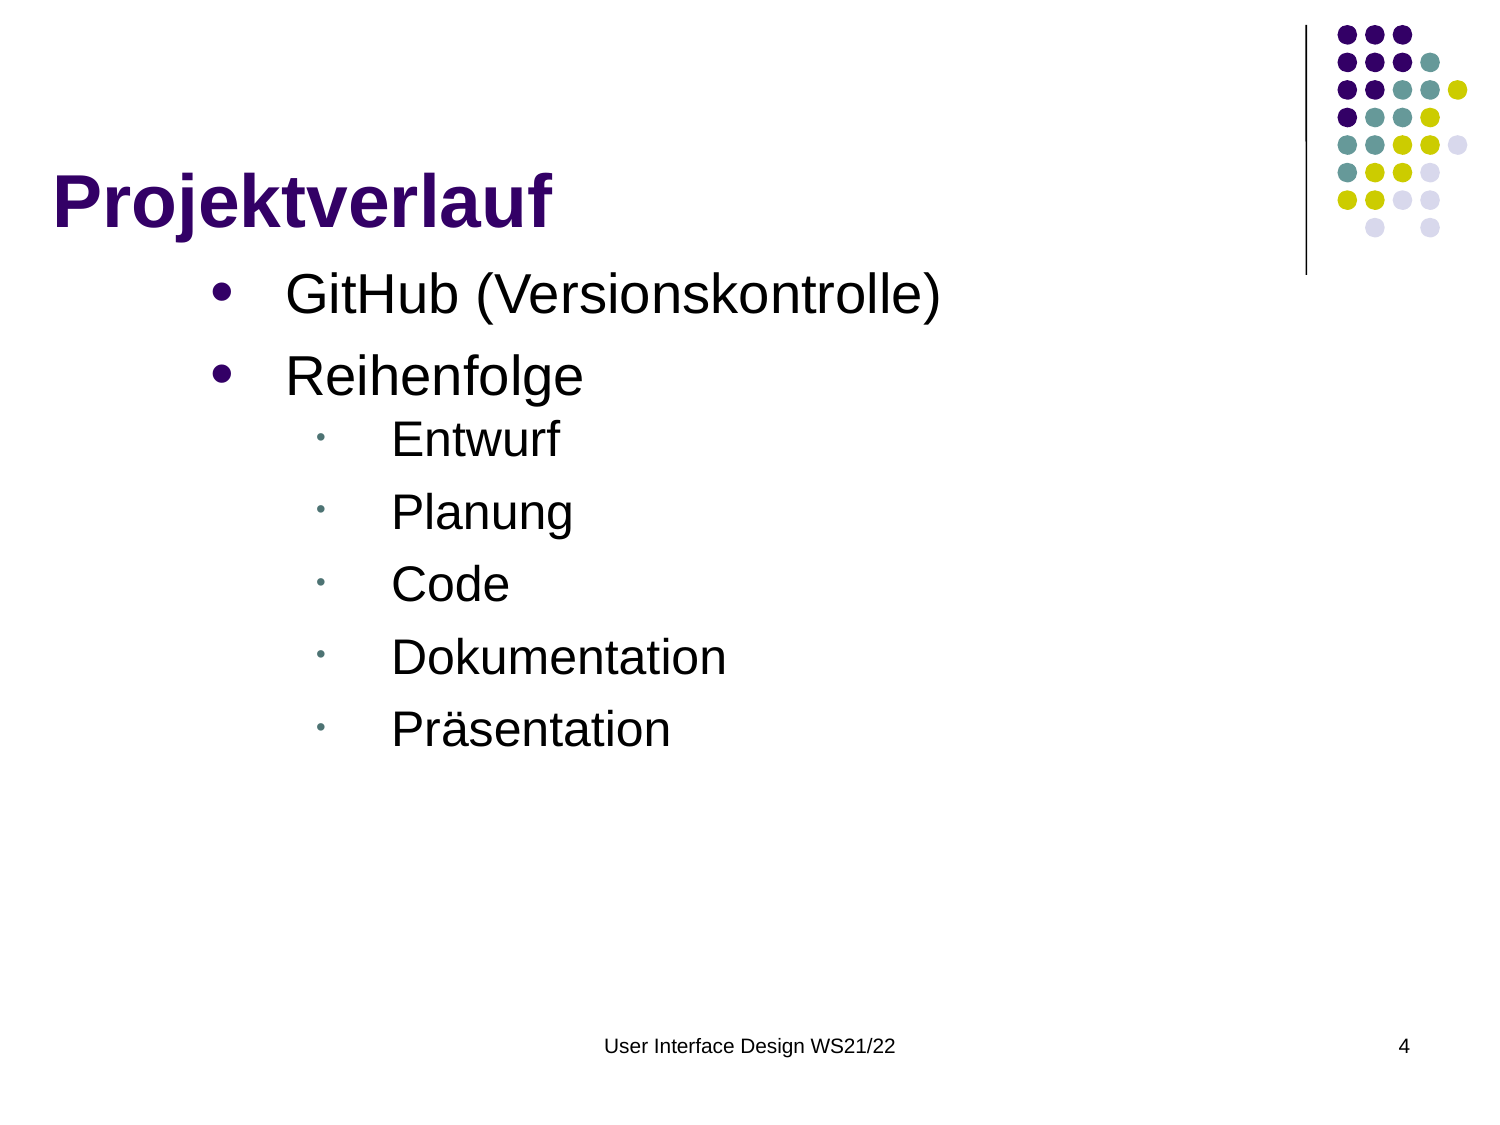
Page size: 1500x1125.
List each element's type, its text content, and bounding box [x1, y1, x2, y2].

footer User Interface Design WS21/22 [512, 1025, 988, 1100]
slide_number 4 [1074, 1025, 1425, 1100]
list GitHub (Versionskontrolle) Reihenfolge Entwurf Planung Code Dokumentation Präsentation [187, 249, 1400, 974]
title Projektverlauf [37, 37, 1300, 250]
